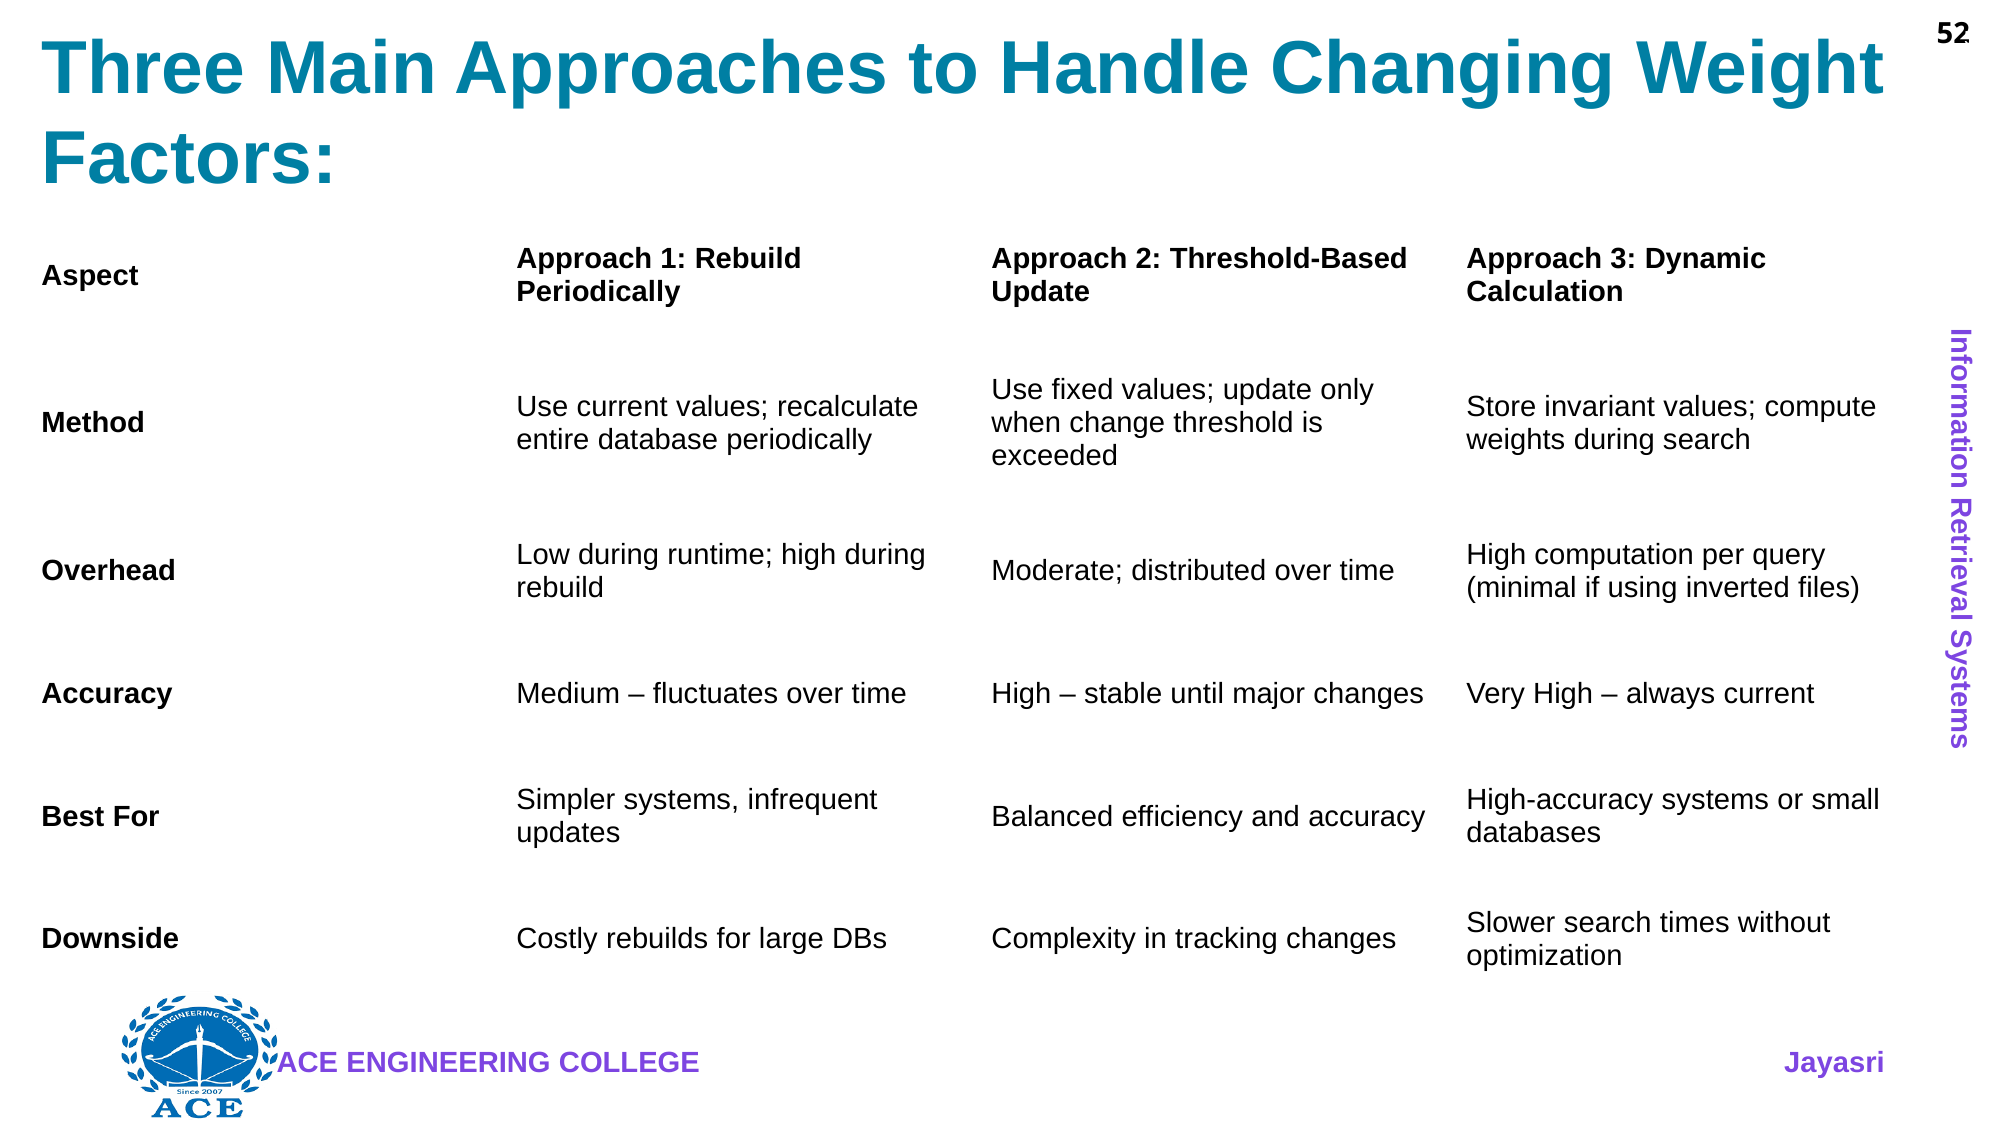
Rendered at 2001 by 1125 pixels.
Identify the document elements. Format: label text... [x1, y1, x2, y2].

table_cell Method [27, 336, 501, 509]
table_cell Complexity in tracking changes [976, 877, 1451, 1000]
table_cell Costly rebuilds for large DBs [501, 877, 976, 1000]
table_cell Simpler systems, infrequent updates [501, 755, 976, 877]
table_cell High computation per query (minimal if using inverted files) [1451, 509, 1926, 632]
table_header Approach 1: Rebuild Periodically [501, 213, 976, 336]
table_cell Medium – fluctuates over time [501, 632, 976, 755]
table_cell Low during runtime; high during rebuild [501, 509, 976, 632]
table_header Approach 2: Threshold-Based Update [976, 213, 1451, 336]
table_cell High – stable until major changes [976, 632, 1451, 755]
picture [101, 1000, 303, 1125]
table_cell Overhead [27, 509, 501, 632]
table_cell Use current values; recalculate entire database periodically [501, 336, 976, 509]
table_cell Store invariant values; compute weights during search [1451, 336, 1926, 509]
table_cell Moderate; distributed over time [976, 509, 1451, 632]
table_header Approach 3: Dynamic Calculation [1451, 213, 1926, 336]
table_cell Accuracy [27, 632, 501, 755]
table_cell Very High – always current [1451, 632, 1926, 755]
table_cell Use fixed values; update only when change threshold is exceeded [976, 336, 1451, 509]
table_cell Best For [27, 755, 501, 877]
table_cell Slower search times without optimization [1451, 877, 1926, 1000]
table_cell Balanced efficiency and accuracy [976, 755, 1451, 877]
table_header Aspect [27, 213, 501, 336]
slide_number 52 [1879, 18, 2000, 49]
table_cell Downside [27, 877, 501, 1000]
title Three Main Approaches to Handle Changing Weight Factors: [26, 33, 1927, 214]
table_cell High-accuracy systems or small databases [1451, 755, 1926, 877]
